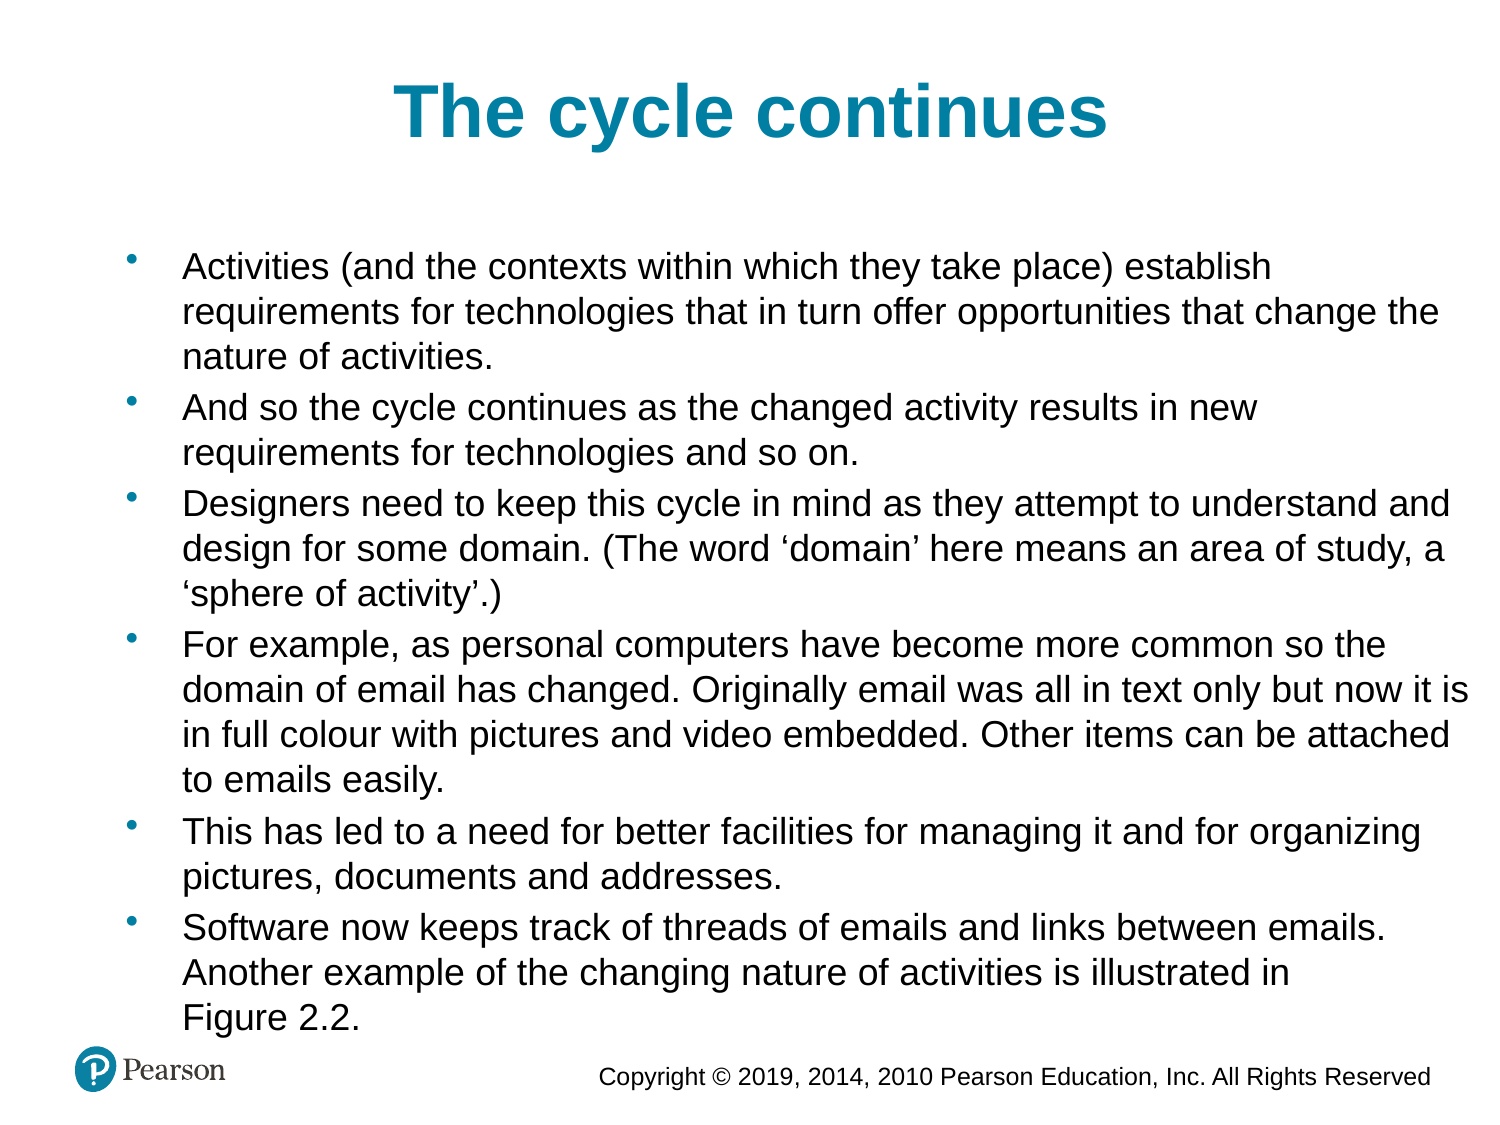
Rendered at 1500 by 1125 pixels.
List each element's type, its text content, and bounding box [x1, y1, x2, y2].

title The cycle continues [76, 14, 1427, 202]
list Activities (and the contexts within which they take place) establish requirements for technologies that in turn offer opportunities that change the nature of activities. And so the cycle continues as the changed activity results in new requirements for technologies and so on. Designers need to keep this cycle in mind as they attempt to understand and design for some domain. (The word ‘domain’ here means an area of study, a ‘sphere of activity’.) For example, as personal computers have become more common so the domain of email has changed. Originally email was all in text only but now it is in full colour with pictures and video embedded. Other items can be attached to emails easily. This has led to a need for better facilities for managing it and for organizing pictures, documents and addresses. Software now keeps track of threads of emails and links between emails. Another example of the changing nature of activities is illustrated in Figure 2.2. [110, 234, 1500, 1050]
